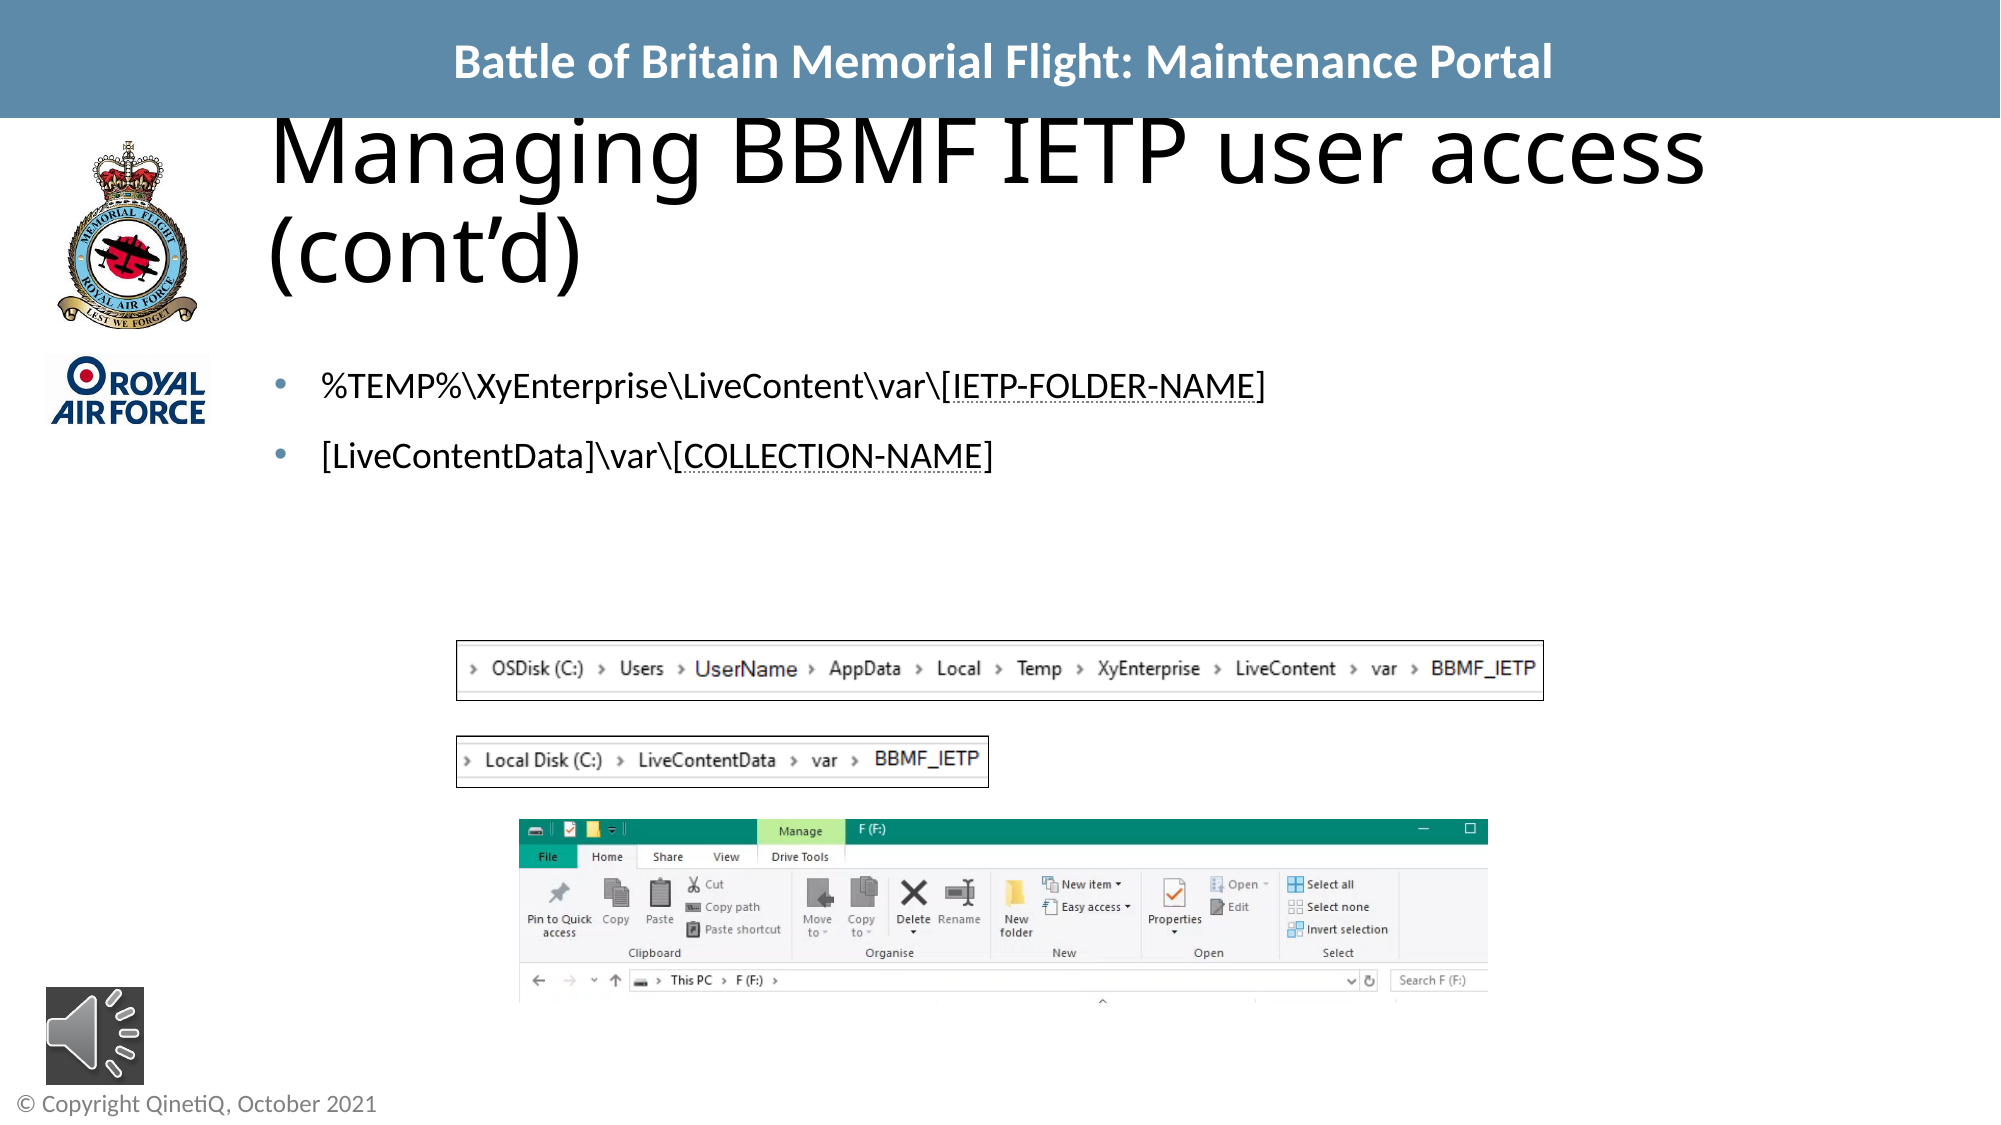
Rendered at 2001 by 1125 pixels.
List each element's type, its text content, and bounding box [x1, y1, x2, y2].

picture [57, 141, 197, 329]
picture [456, 640, 1544, 701]
picture [456, 735, 990, 788]
text_box %TEMP%\XyEnterprise\LiveContent\var\[IETP-FOLDER-NAME] [LiveContentData]\var\[COLLECTION-NAME] [259, 353, 1282, 483]
text_box Battle of Britain Memorial Flight: Maintenance Portal [0, 0, 2000, 119]
picture [45, 986, 146, 1087]
title Managing BBMF IETP user access (cont’d) [253, 130, 1908, 278]
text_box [519, 818, 1489, 1004]
picture [45, 354, 210, 425]
